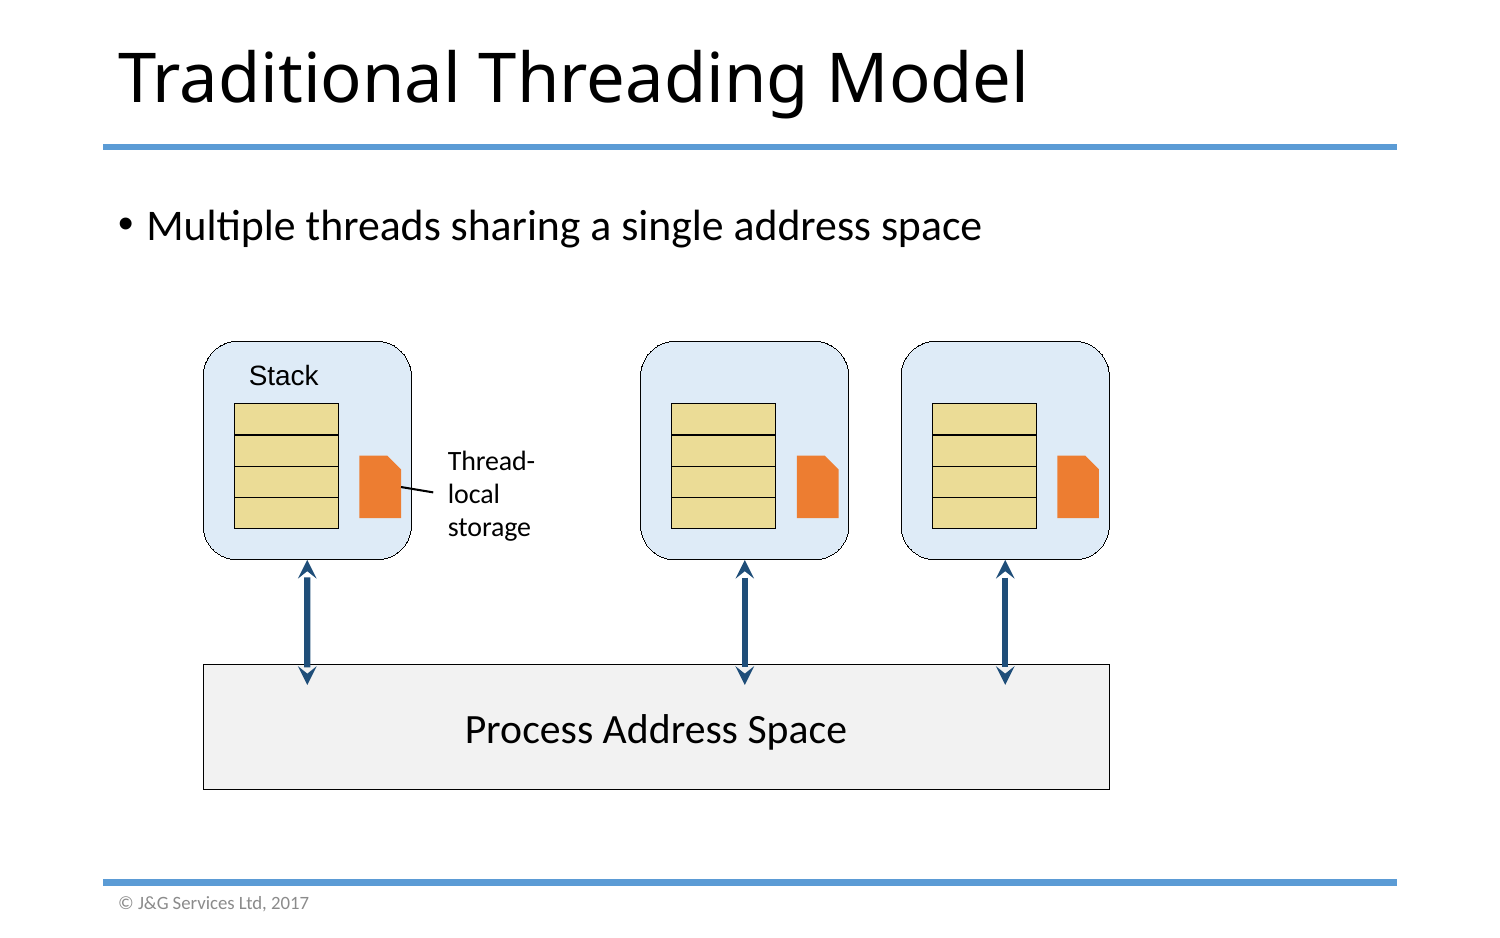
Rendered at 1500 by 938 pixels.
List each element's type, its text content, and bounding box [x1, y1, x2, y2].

list Multiple threads sharing a single address space [103, 195, 1249, 279]
text_box [1057, 455, 1099, 519]
text_box [234, 435, 339, 466]
text_box [901, 341, 1110, 560]
text_box [932, 497, 1037, 529]
text_box [640, 341, 849, 560]
text_box [234, 497, 339, 529]
text_box [671, 435, 776, 466]
text_box Process Address Space [203, 664, 1110, 790]
title Traditional Threading Model [103, 27, 1397, 133]
text_box [671, 403, 776, 435]
text_box Stack [203, 341, 412, 560]
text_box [401, 487, 433, 494]
text_box Thread- local storage [433, 435, 551, 550]
text_box [234, 403, 339, 435]
text_box [796, 455, 839, 519]
text_box [671, 497, 776, 529]
text_box [932, 435, 1037, 466]
text_box [359, 455, 402, 519]
text_box [671, 466, 776, 497]
text_box [234, 466, 339, 497]
text_box [932, 403, 1037, 435]
text_box [932, 466, 1037, 497]
